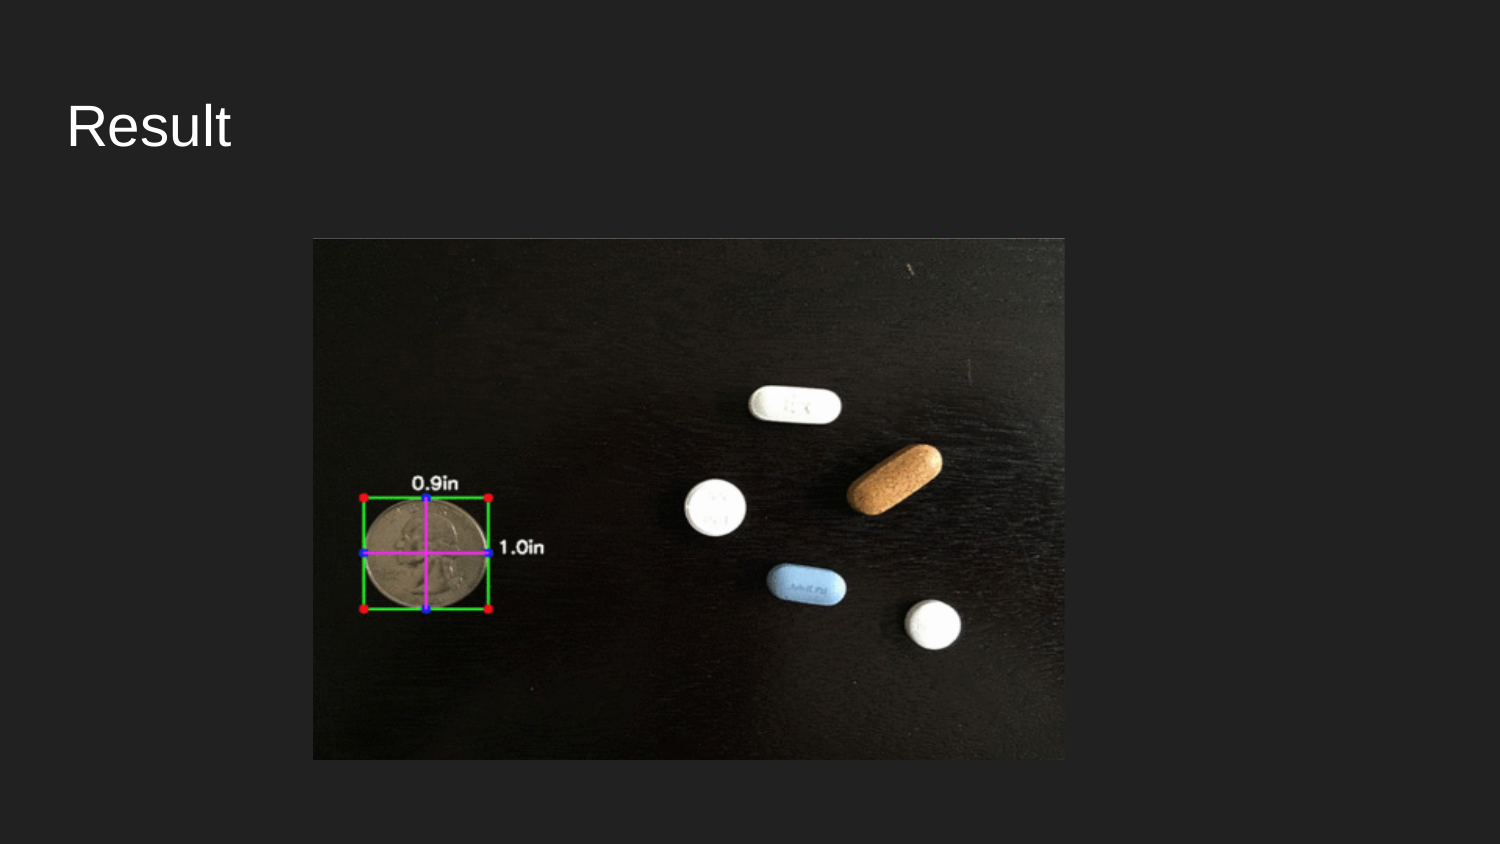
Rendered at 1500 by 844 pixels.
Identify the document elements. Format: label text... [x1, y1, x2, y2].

picture [312, 238, 1065, 760]
title Result [51, 72, 1449, 167]
